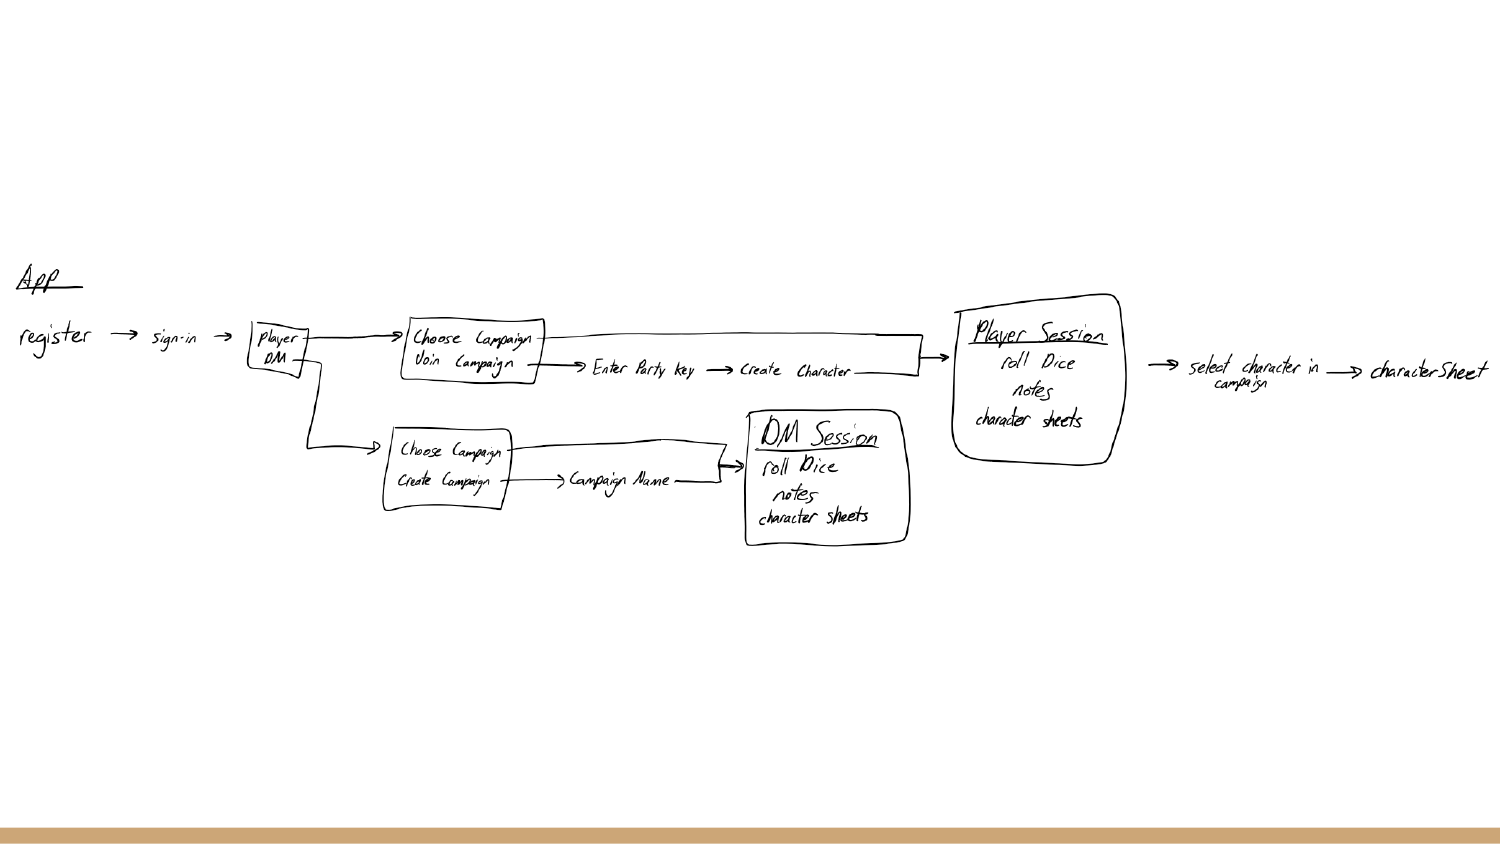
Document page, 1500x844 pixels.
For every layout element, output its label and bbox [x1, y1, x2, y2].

picture [0, 253, 1500, 563]
